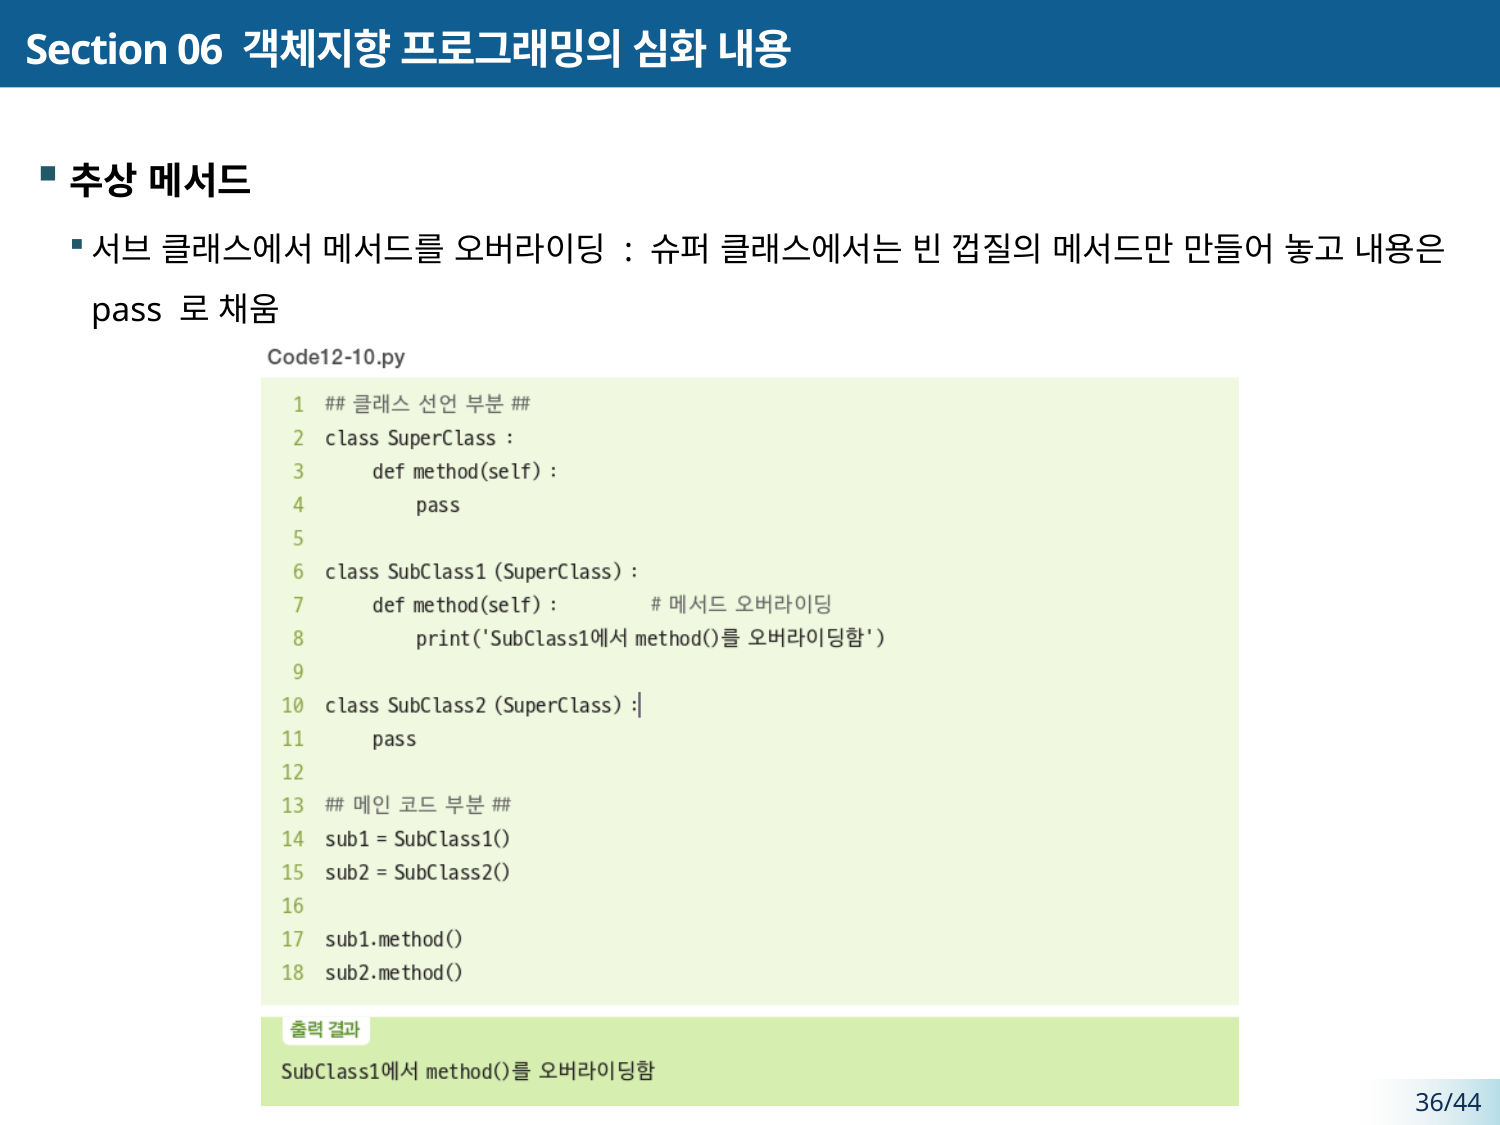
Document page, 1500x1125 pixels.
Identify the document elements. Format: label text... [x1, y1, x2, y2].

title Section 06 객체지향 프로그래밍의 심화 내용 [10, 8, 1288, 87]
picture [261, 340, 1239, 1106]
list 추상 메서드 서브 클래스에서 메서드를 오버라이딩 : 슈퍼 클래스에서는 빈 껍질의 메서드만 만들어 놓고 내용은 pass 로 채움 [10, 126, 1481, 1057]
